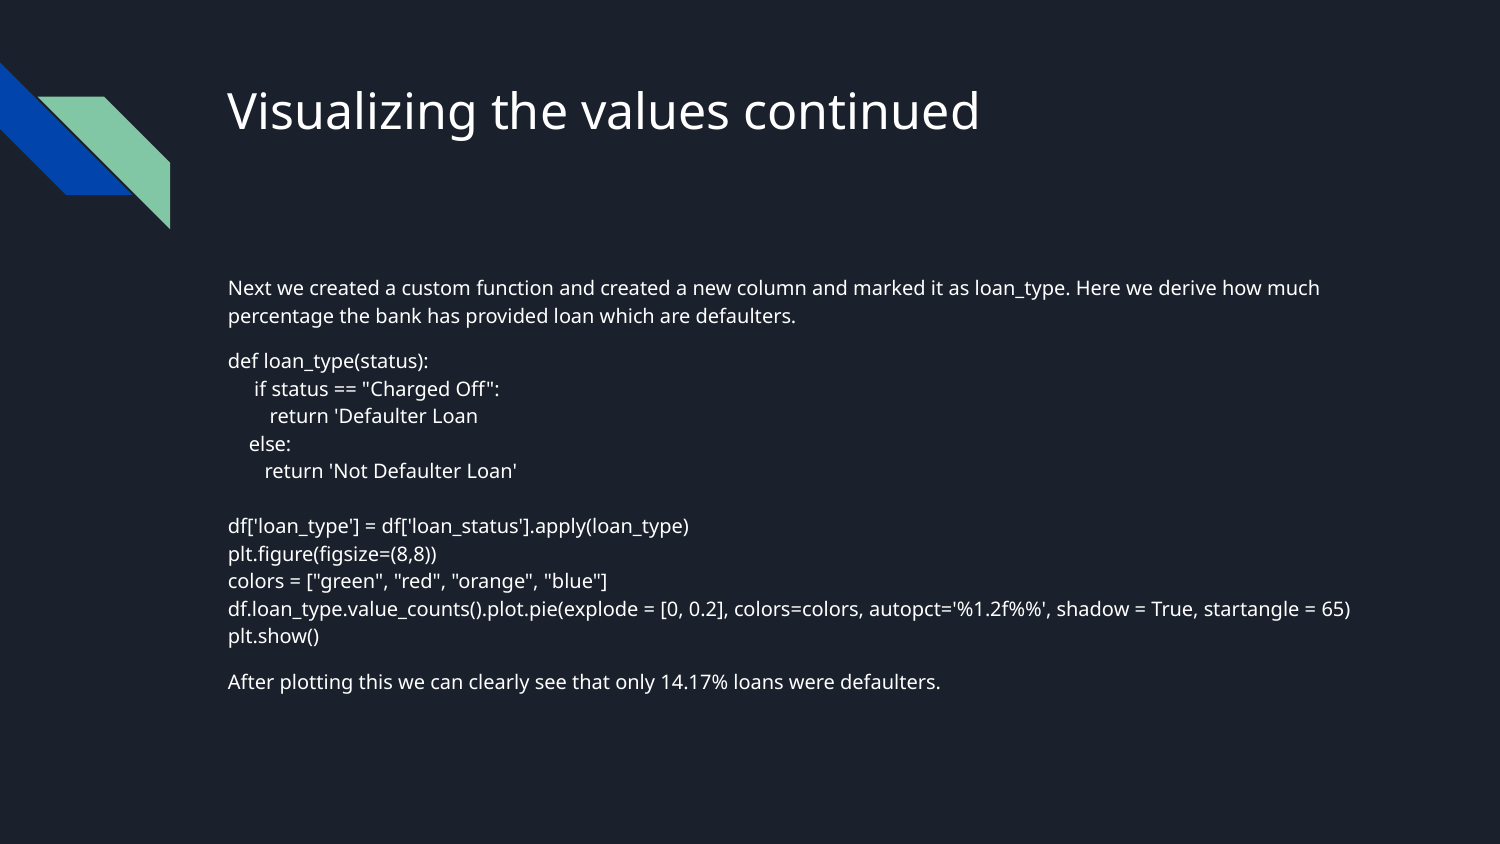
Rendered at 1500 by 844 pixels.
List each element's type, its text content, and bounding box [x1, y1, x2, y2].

title Visualizing the values continued [212, 64, 1368, 215]
list Next we created a custom function and created a new column and marked it as loan_type. Here we derive how much percentage the bank has provided loan which are defaulters. def loan_type(status): if status == "Charged Off": return 'Defaulter Loan else: return 'Not Defaulter Loan' df['loan_type'] = df['loan_status'].apply(loan_type) plt.figure(figsize=(8,8)) colors = ["green", "red", "orange", "blue"] df.loan_type.value_counts().plot.pie(explode = [0, 0.2], colors=colors, autopct='%1.2f%%', shadow = True, startangle = 65) plt.show() After plotting this we can clearly see that only 14.17% loans were defaulters. [212, 257, 1368, 735]
